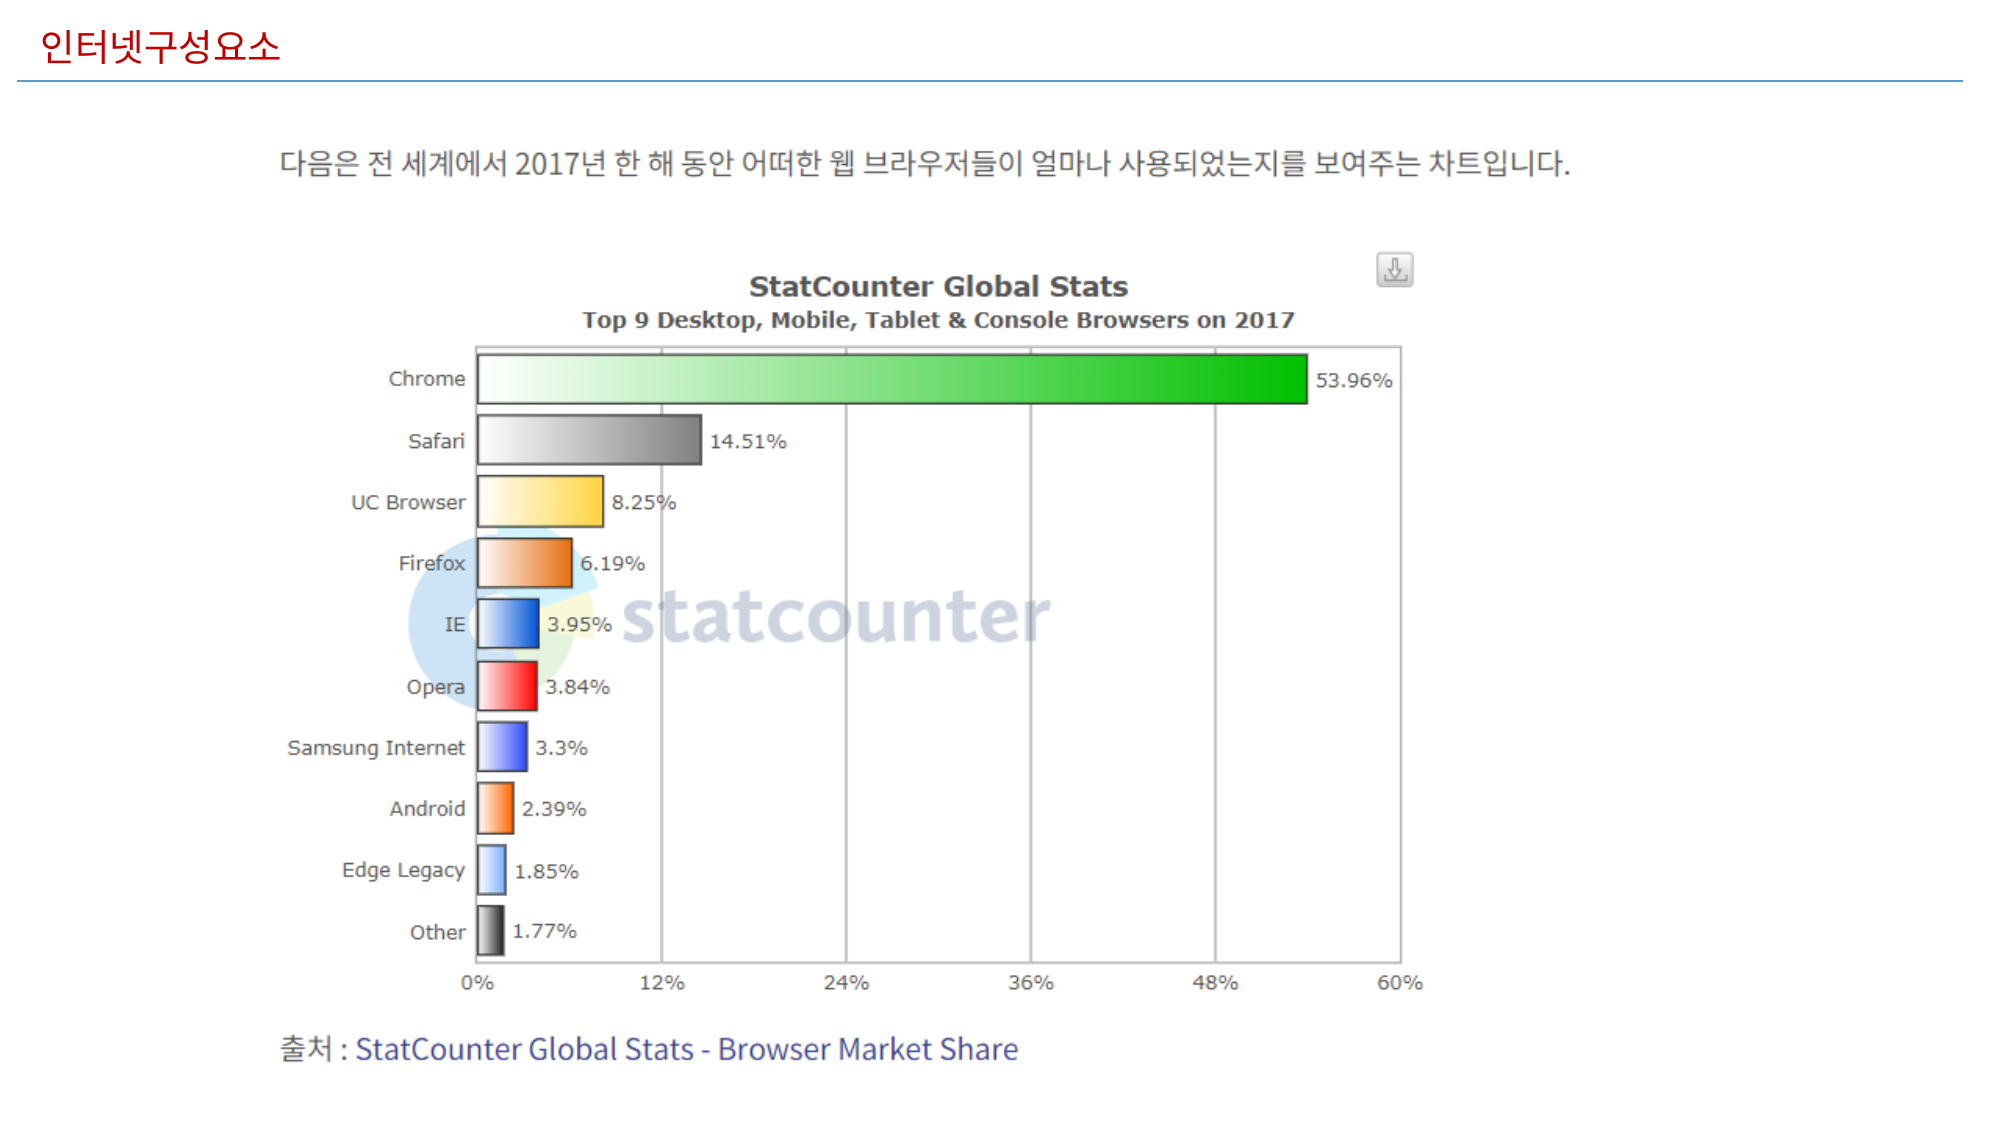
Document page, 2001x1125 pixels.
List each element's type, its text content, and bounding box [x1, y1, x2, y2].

text_box 인터넷구성요소 [25, 16, 729, 77]
picture [260, 128, 1591, 1093]
